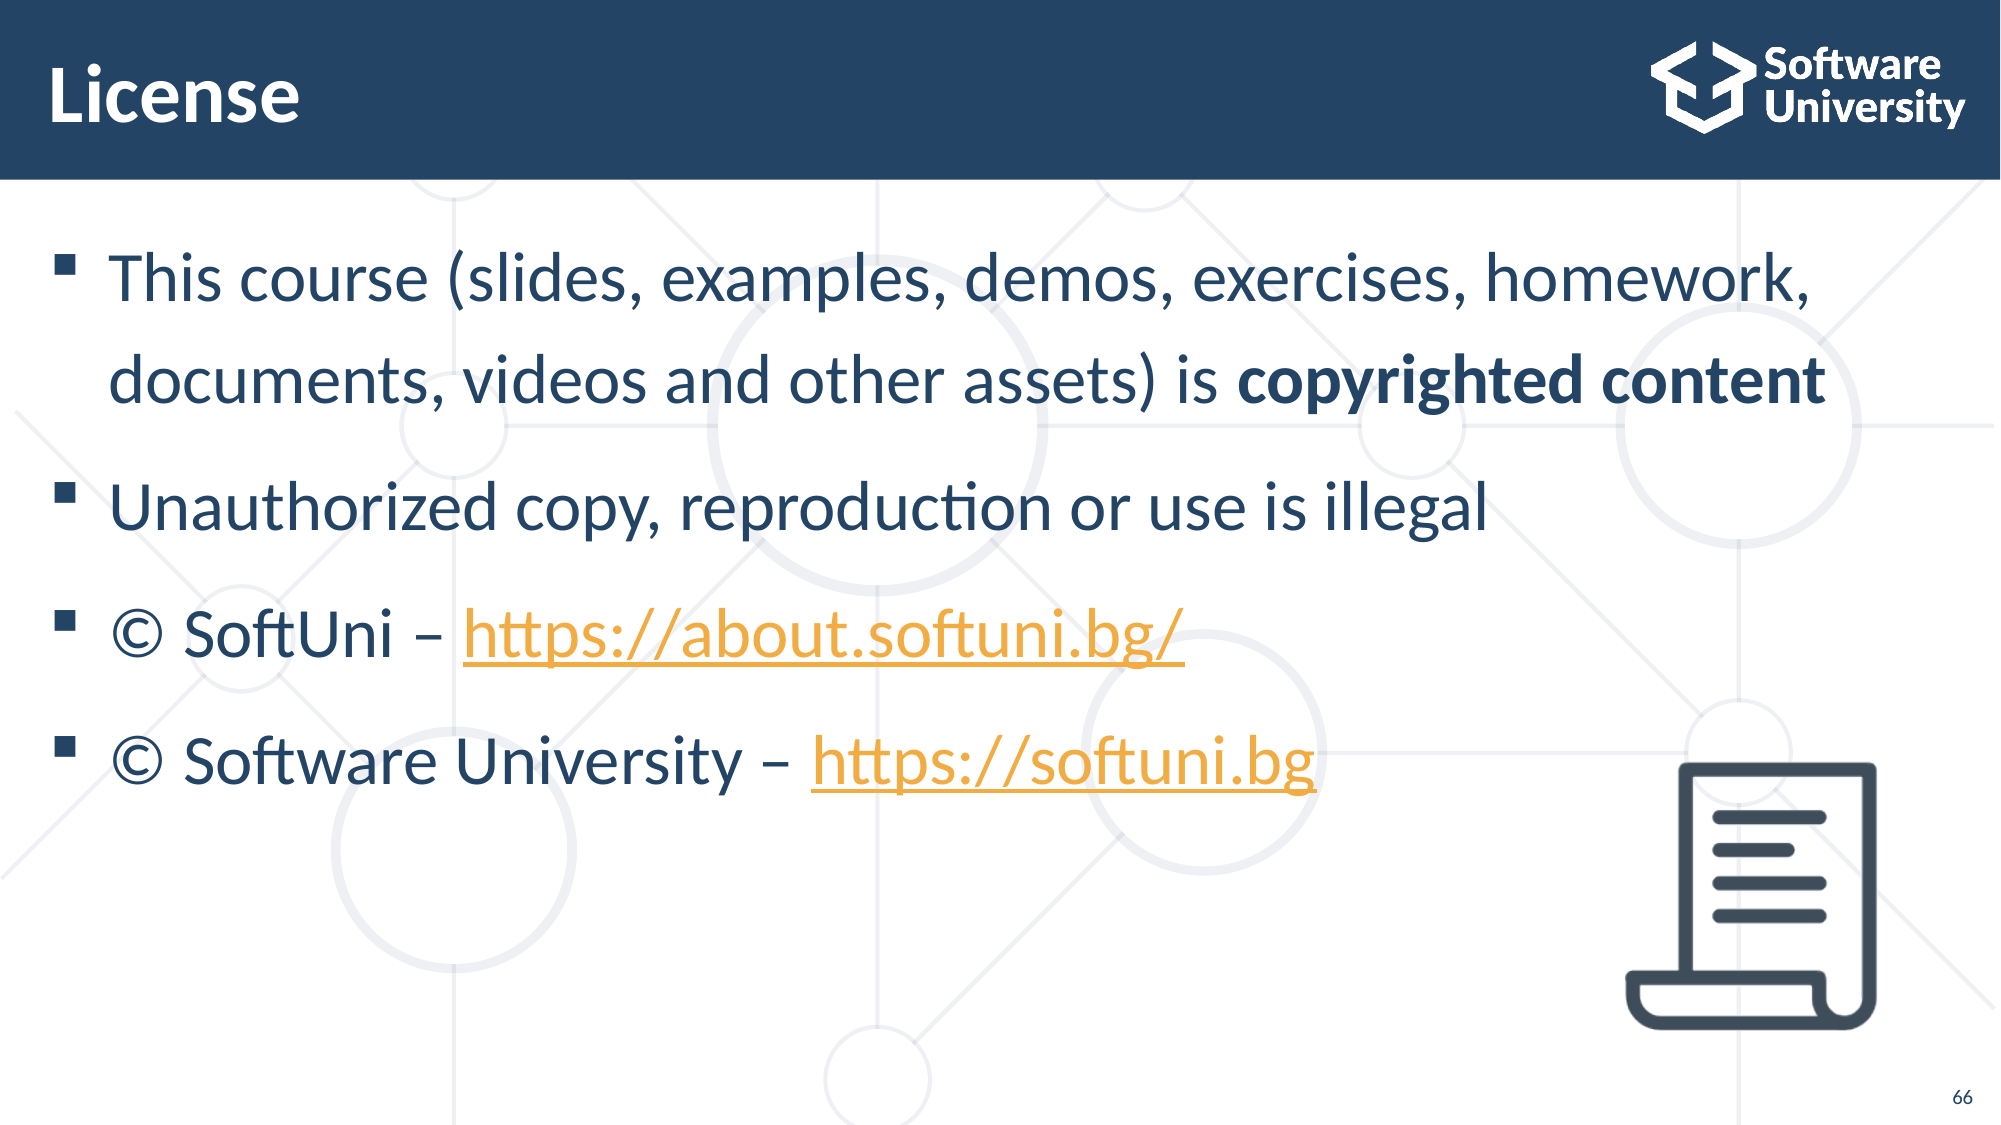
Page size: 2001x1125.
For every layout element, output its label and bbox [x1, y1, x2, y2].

list [31, 208, 1970, 1104]
picture [1598, 728, 1916, 1065]
slide_number [1927, 1067, 1989, 1117]
title [31, 16, 1625, 162]
picture [1651, 41, 1966, 134]
